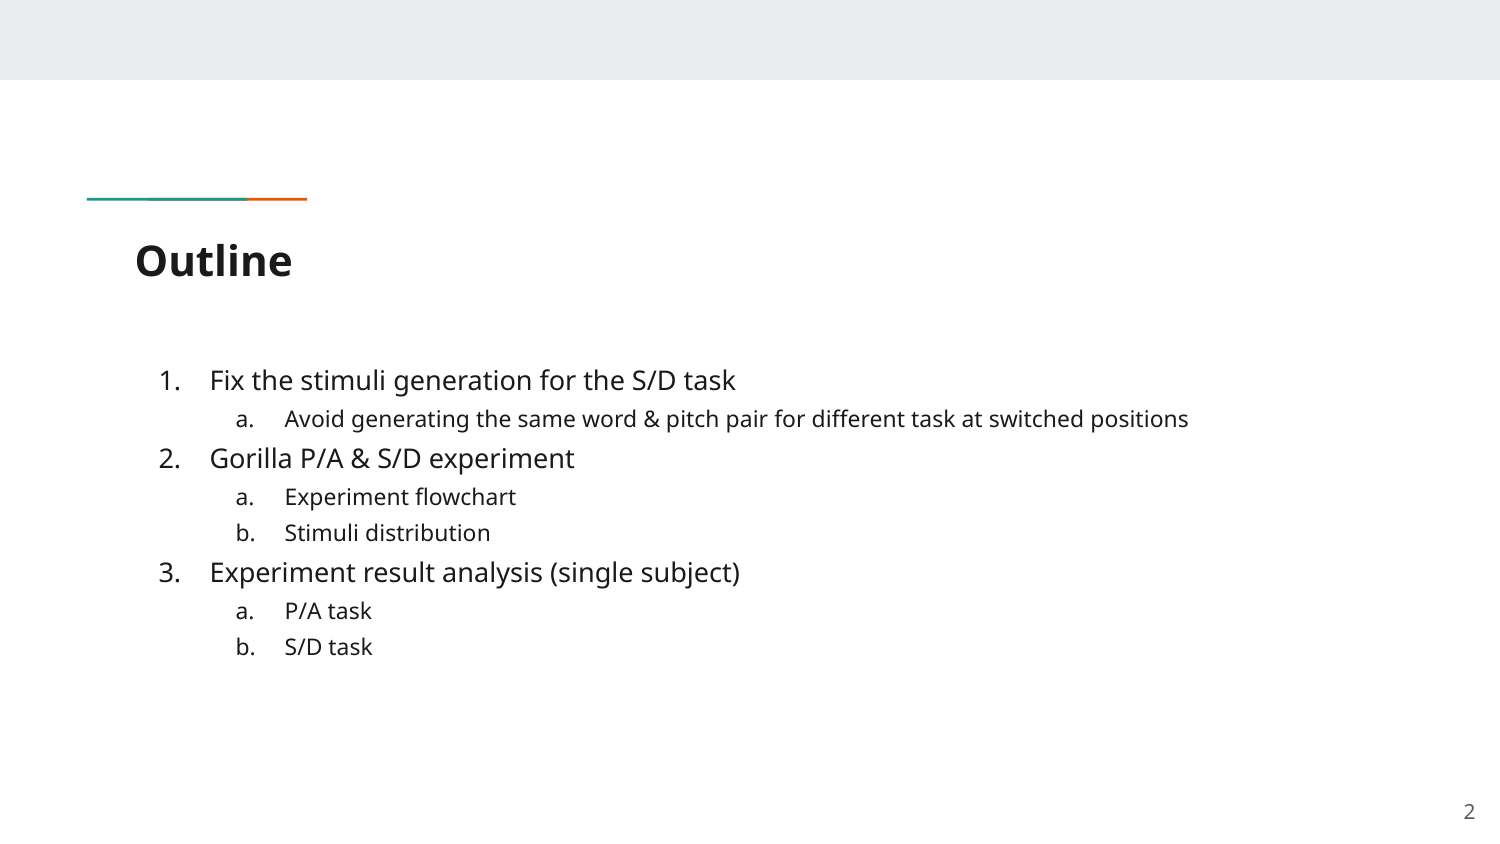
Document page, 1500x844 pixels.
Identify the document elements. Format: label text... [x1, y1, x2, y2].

list Fix the stimuli generation for the S/D task Avoid generating the same word & pitch pair for different task at switched positions Gorilla P/A & S/D experiment Experiment flowchart Stimuli distribution Experiment result analysis (single subject) P/A task S/D task [119, 341, 1381, 712]
slide_number ‹#› [1400, 779, 1491, 844]
title Outline [119, 216, 1381, 305]
